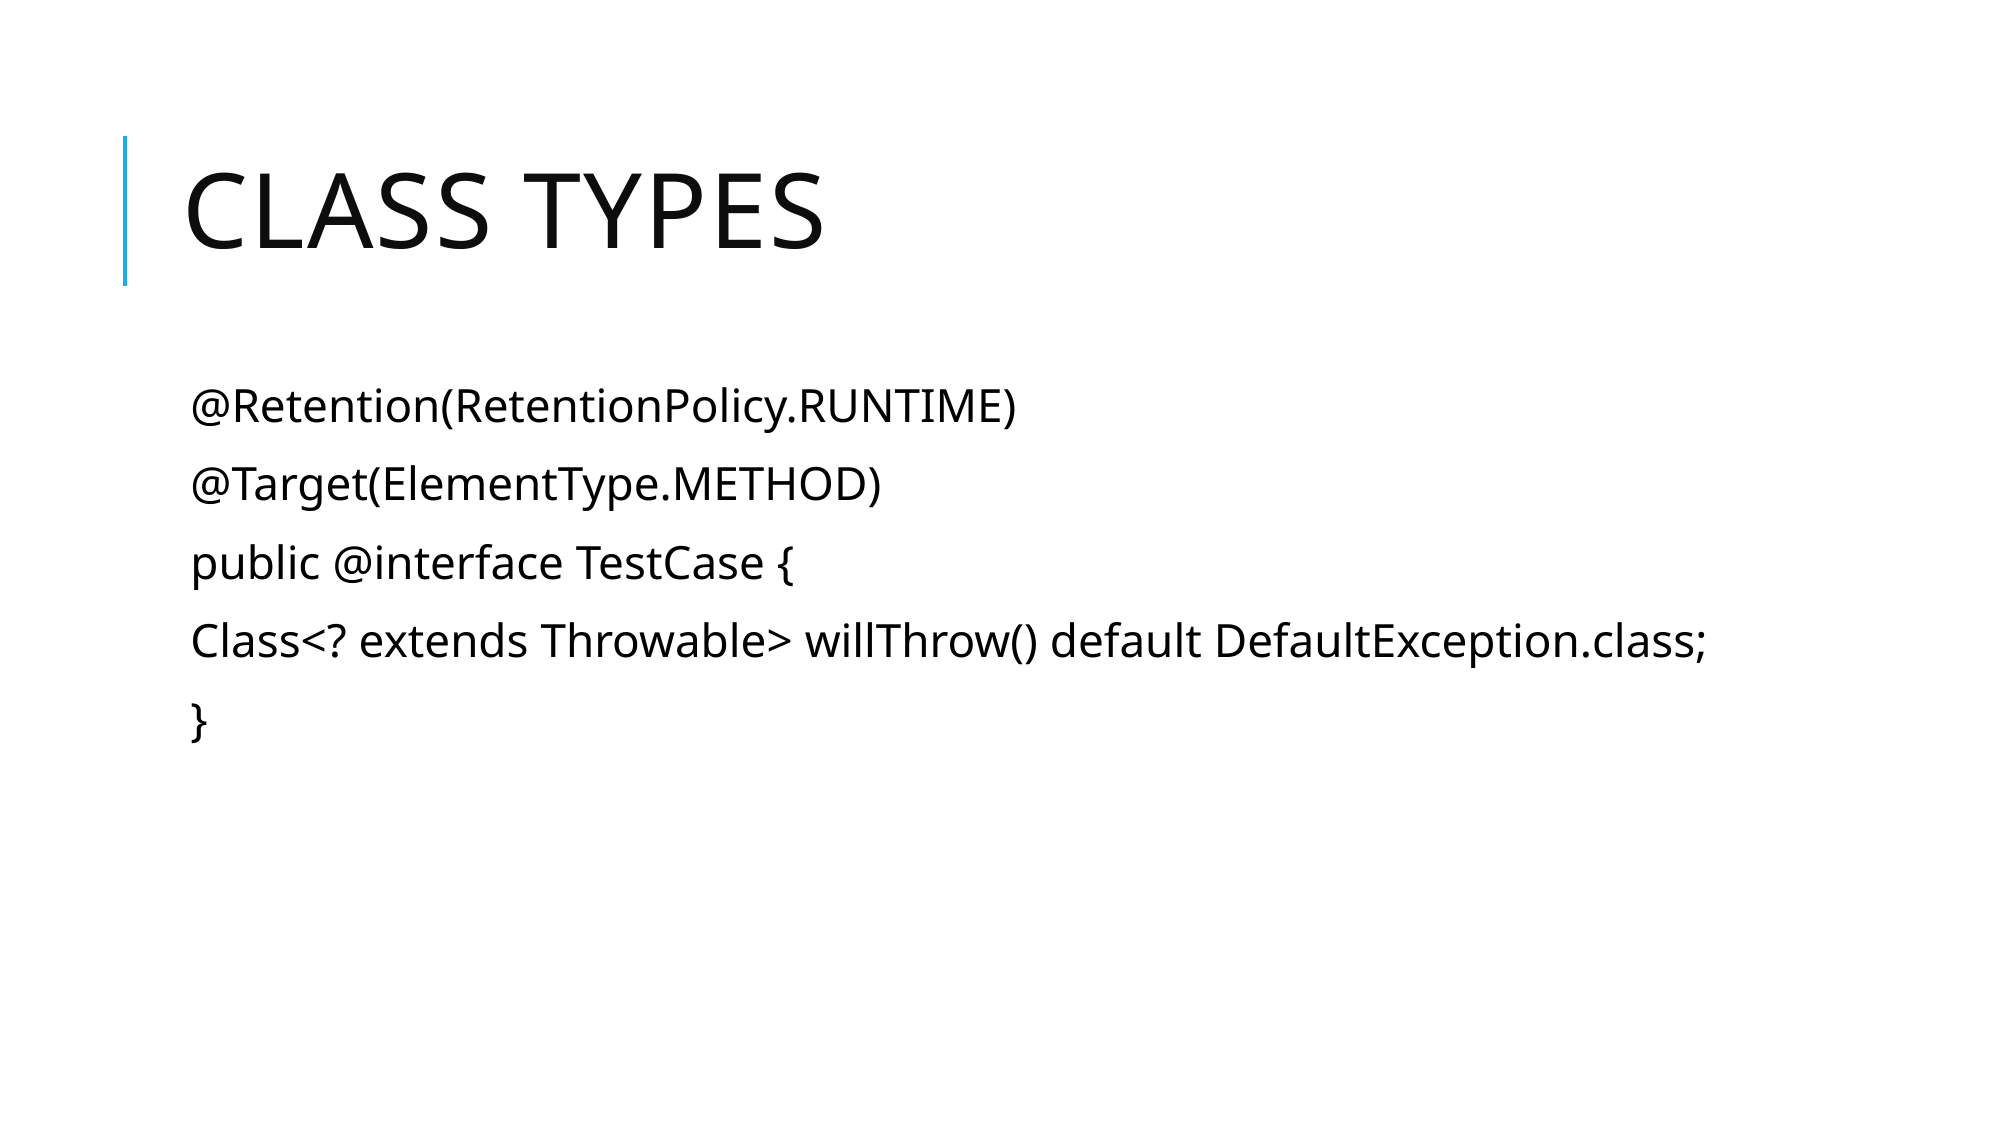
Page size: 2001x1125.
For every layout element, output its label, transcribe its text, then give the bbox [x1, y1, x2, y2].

title Class Types [168, 96, 1763, 342]
list @Retention(RetentionPolicy.RUNTIME) @Target(ElementType.METHOD) public @interface TestCase { Class<? extends Throwable> willThrow() default DefaultException.class; } [168, 375, 1763, 1035]
